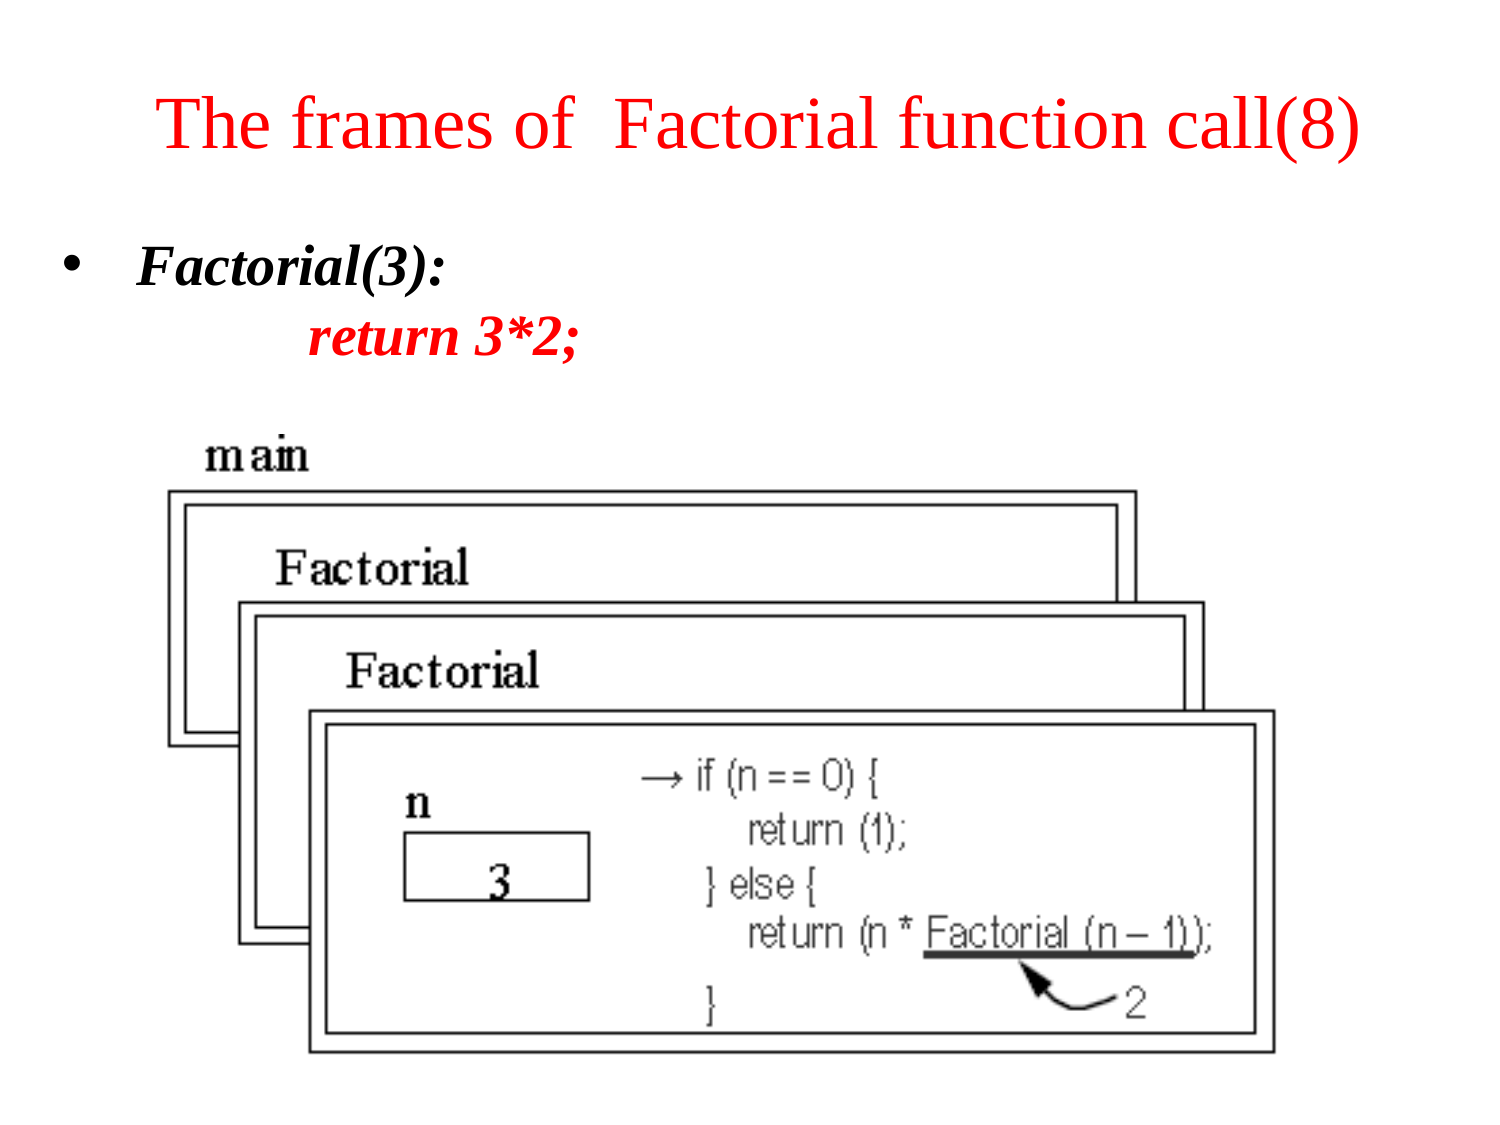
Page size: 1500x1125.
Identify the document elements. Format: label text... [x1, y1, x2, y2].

text_box Factorial(3): return 3*2; [47, 219, 1500, 435]
text_box The frames of Factorial function call(8) [0, 66, 1500, 172]
picture [147, 434, 1306, 1076]
